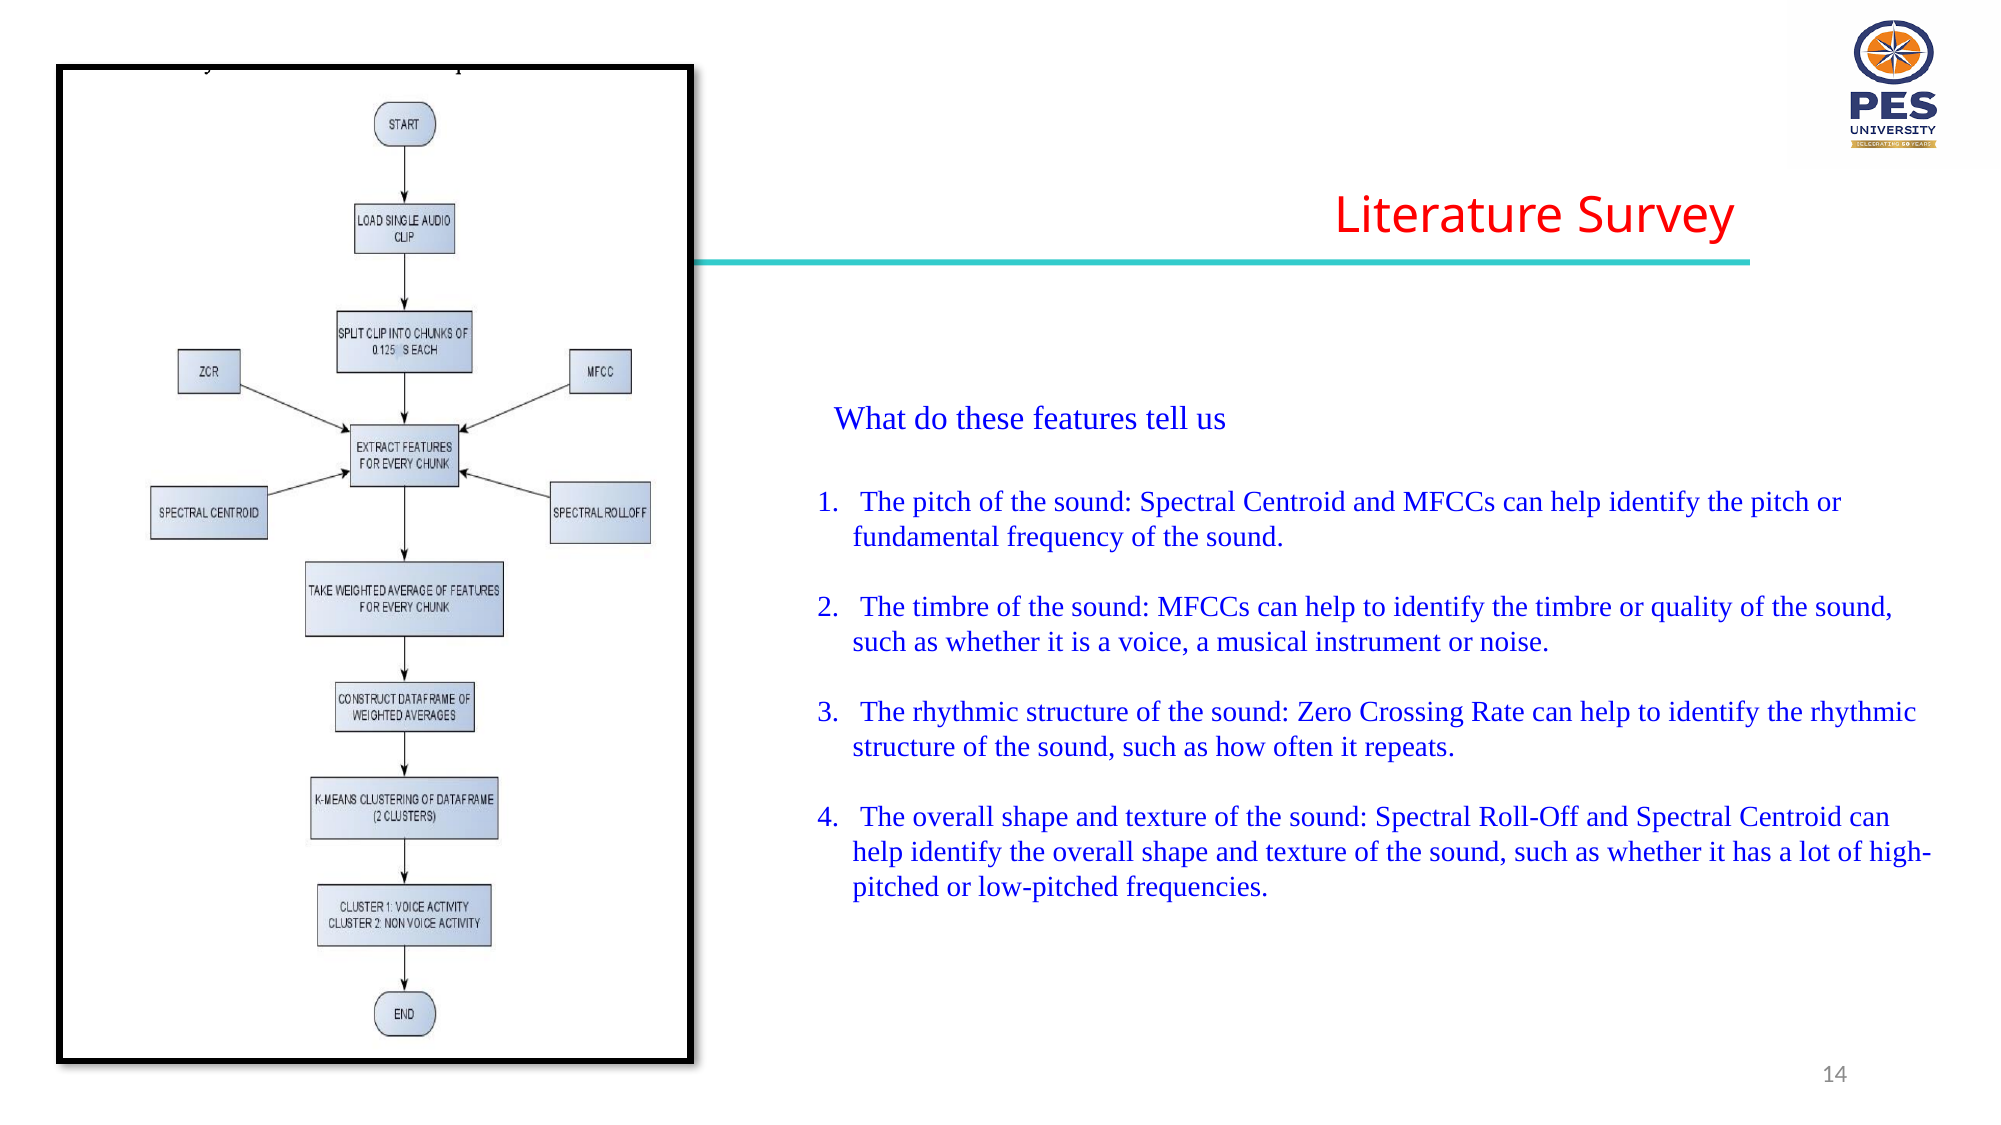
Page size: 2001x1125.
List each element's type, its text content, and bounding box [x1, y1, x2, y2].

picture [62, 70, 688, 1058]
text_box What do these features tell us The pitch of the sound: Spectral Centroid and MFCCs can help identify the pitch or fundamental frequency of the sound. The timbre of the sound: MFCCs can help to identify the timbre or quality of the sound, such as whether it is a voice, a musical instrument or noise. The rhythmic structure of the sound: Zero Crossing Rate can help to identify the rhythmic structure of the sound, such as how often it repeats. The overall shape and texture of the sound: Spectral Roll-Off and Spectral Centroid can help identify the overall shape and texture of the sound, such as whether it has a lot of high-pitched or low-pitched frequencies. [762, 269, 1959, 1075]
slide_number 14 [1412, 1042, 1863, 1103]
text_box Literature Survey [688, 174, 1750, 264]
picture [1787, 0, 2000, 169]
